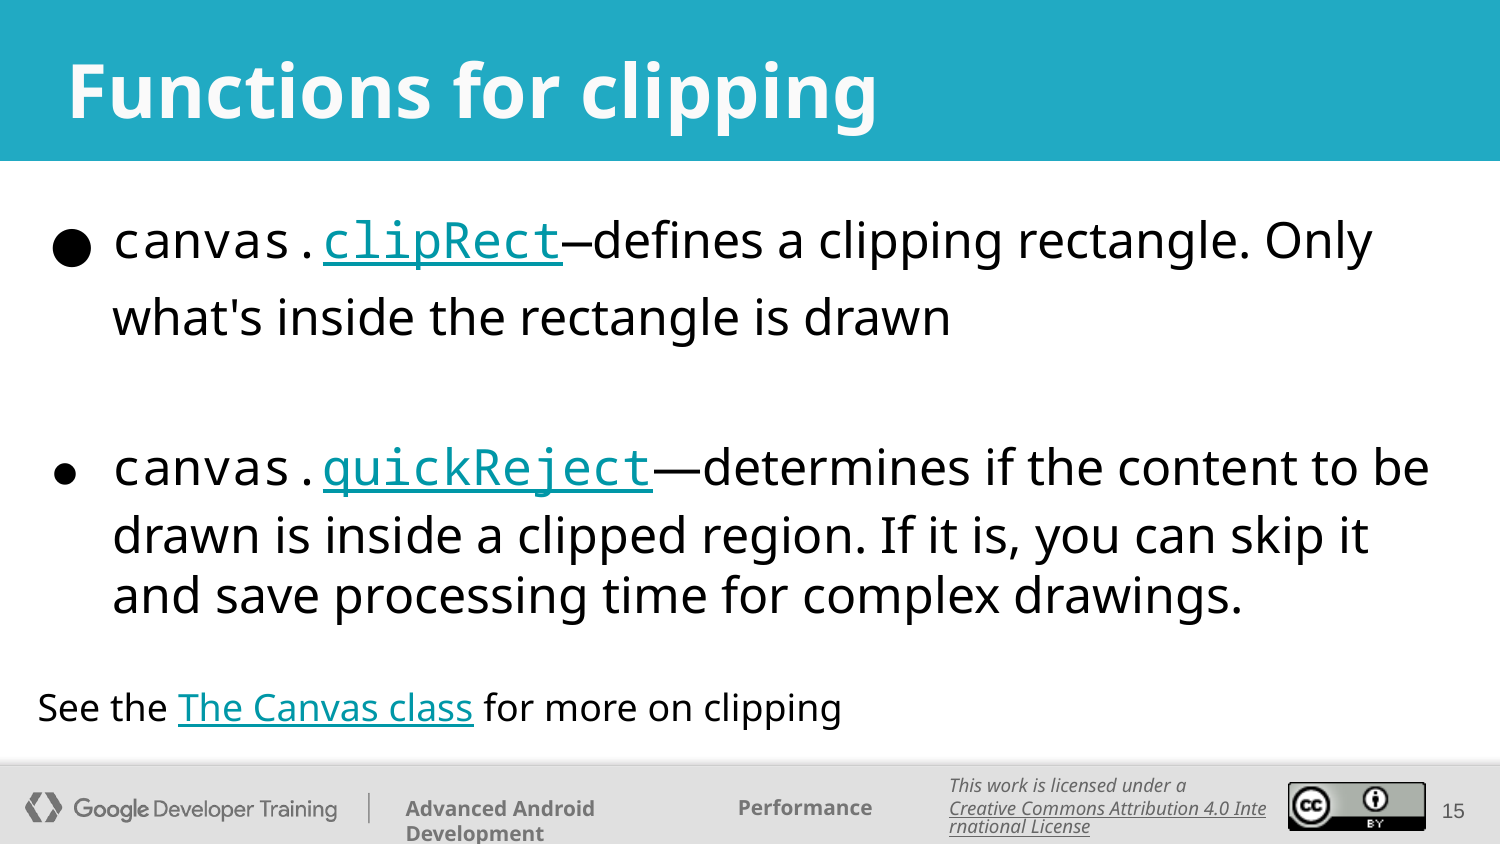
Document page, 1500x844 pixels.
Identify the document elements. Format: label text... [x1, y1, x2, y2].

list canvas.clipRect—defines a clipping rectangle. Only what's inside the rectangle is drawn canvas.quickReject—determines if the content to be drawn is inside a clipped region. If it is, you can skip it and save processing time for complex drawings. See the The Canvas class for more on clipping [22, 182, 1462, 721]
title Functions for clipping [51, 28, 1449, 122]
picture [0, 161, 1500, 844]
slide_number ‹#› [1389, 777, 1480, 842]
